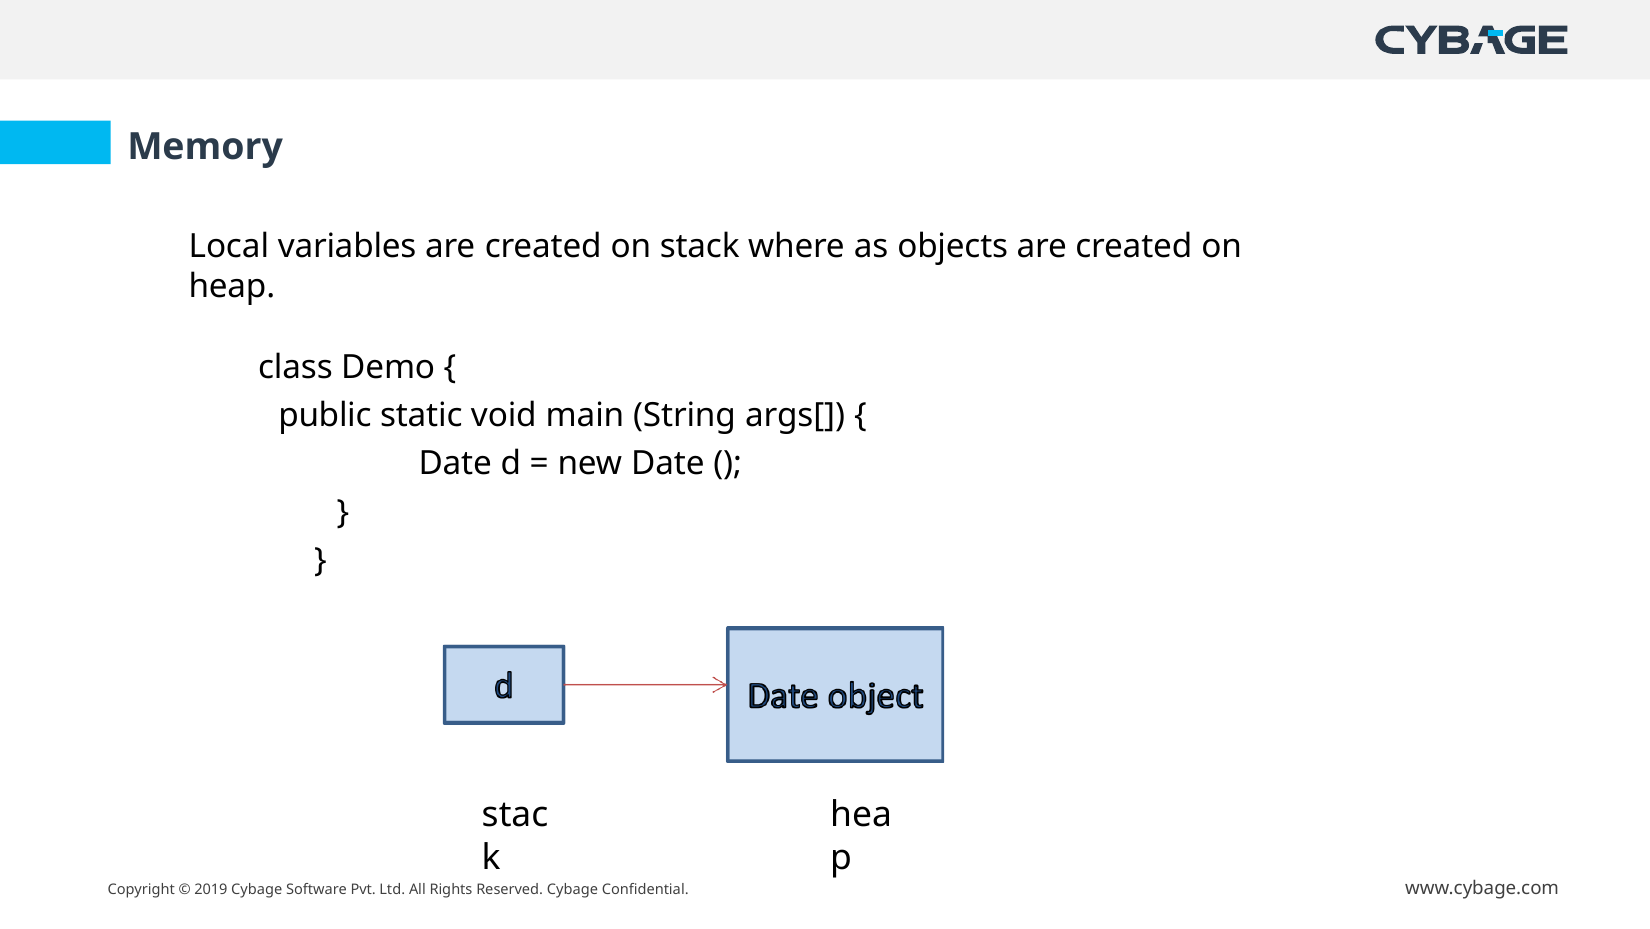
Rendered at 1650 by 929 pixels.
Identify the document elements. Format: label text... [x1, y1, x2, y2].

text_box stack [479, 789, 565, 877]
text_box [114, 214, 1515, 802]
text_box Local variables are created on stack where as objects are created on heap. class Demo { public static void main (String args[]) { Date d = new Date (); } } [186, 212, 1274, 579]
text_box [442, 626, 945, 763]
text_box Memory [110, 114, 775, 190]
text_box heap [827, 789, 910, 877]
text_box [0, 118, 110, 166]
